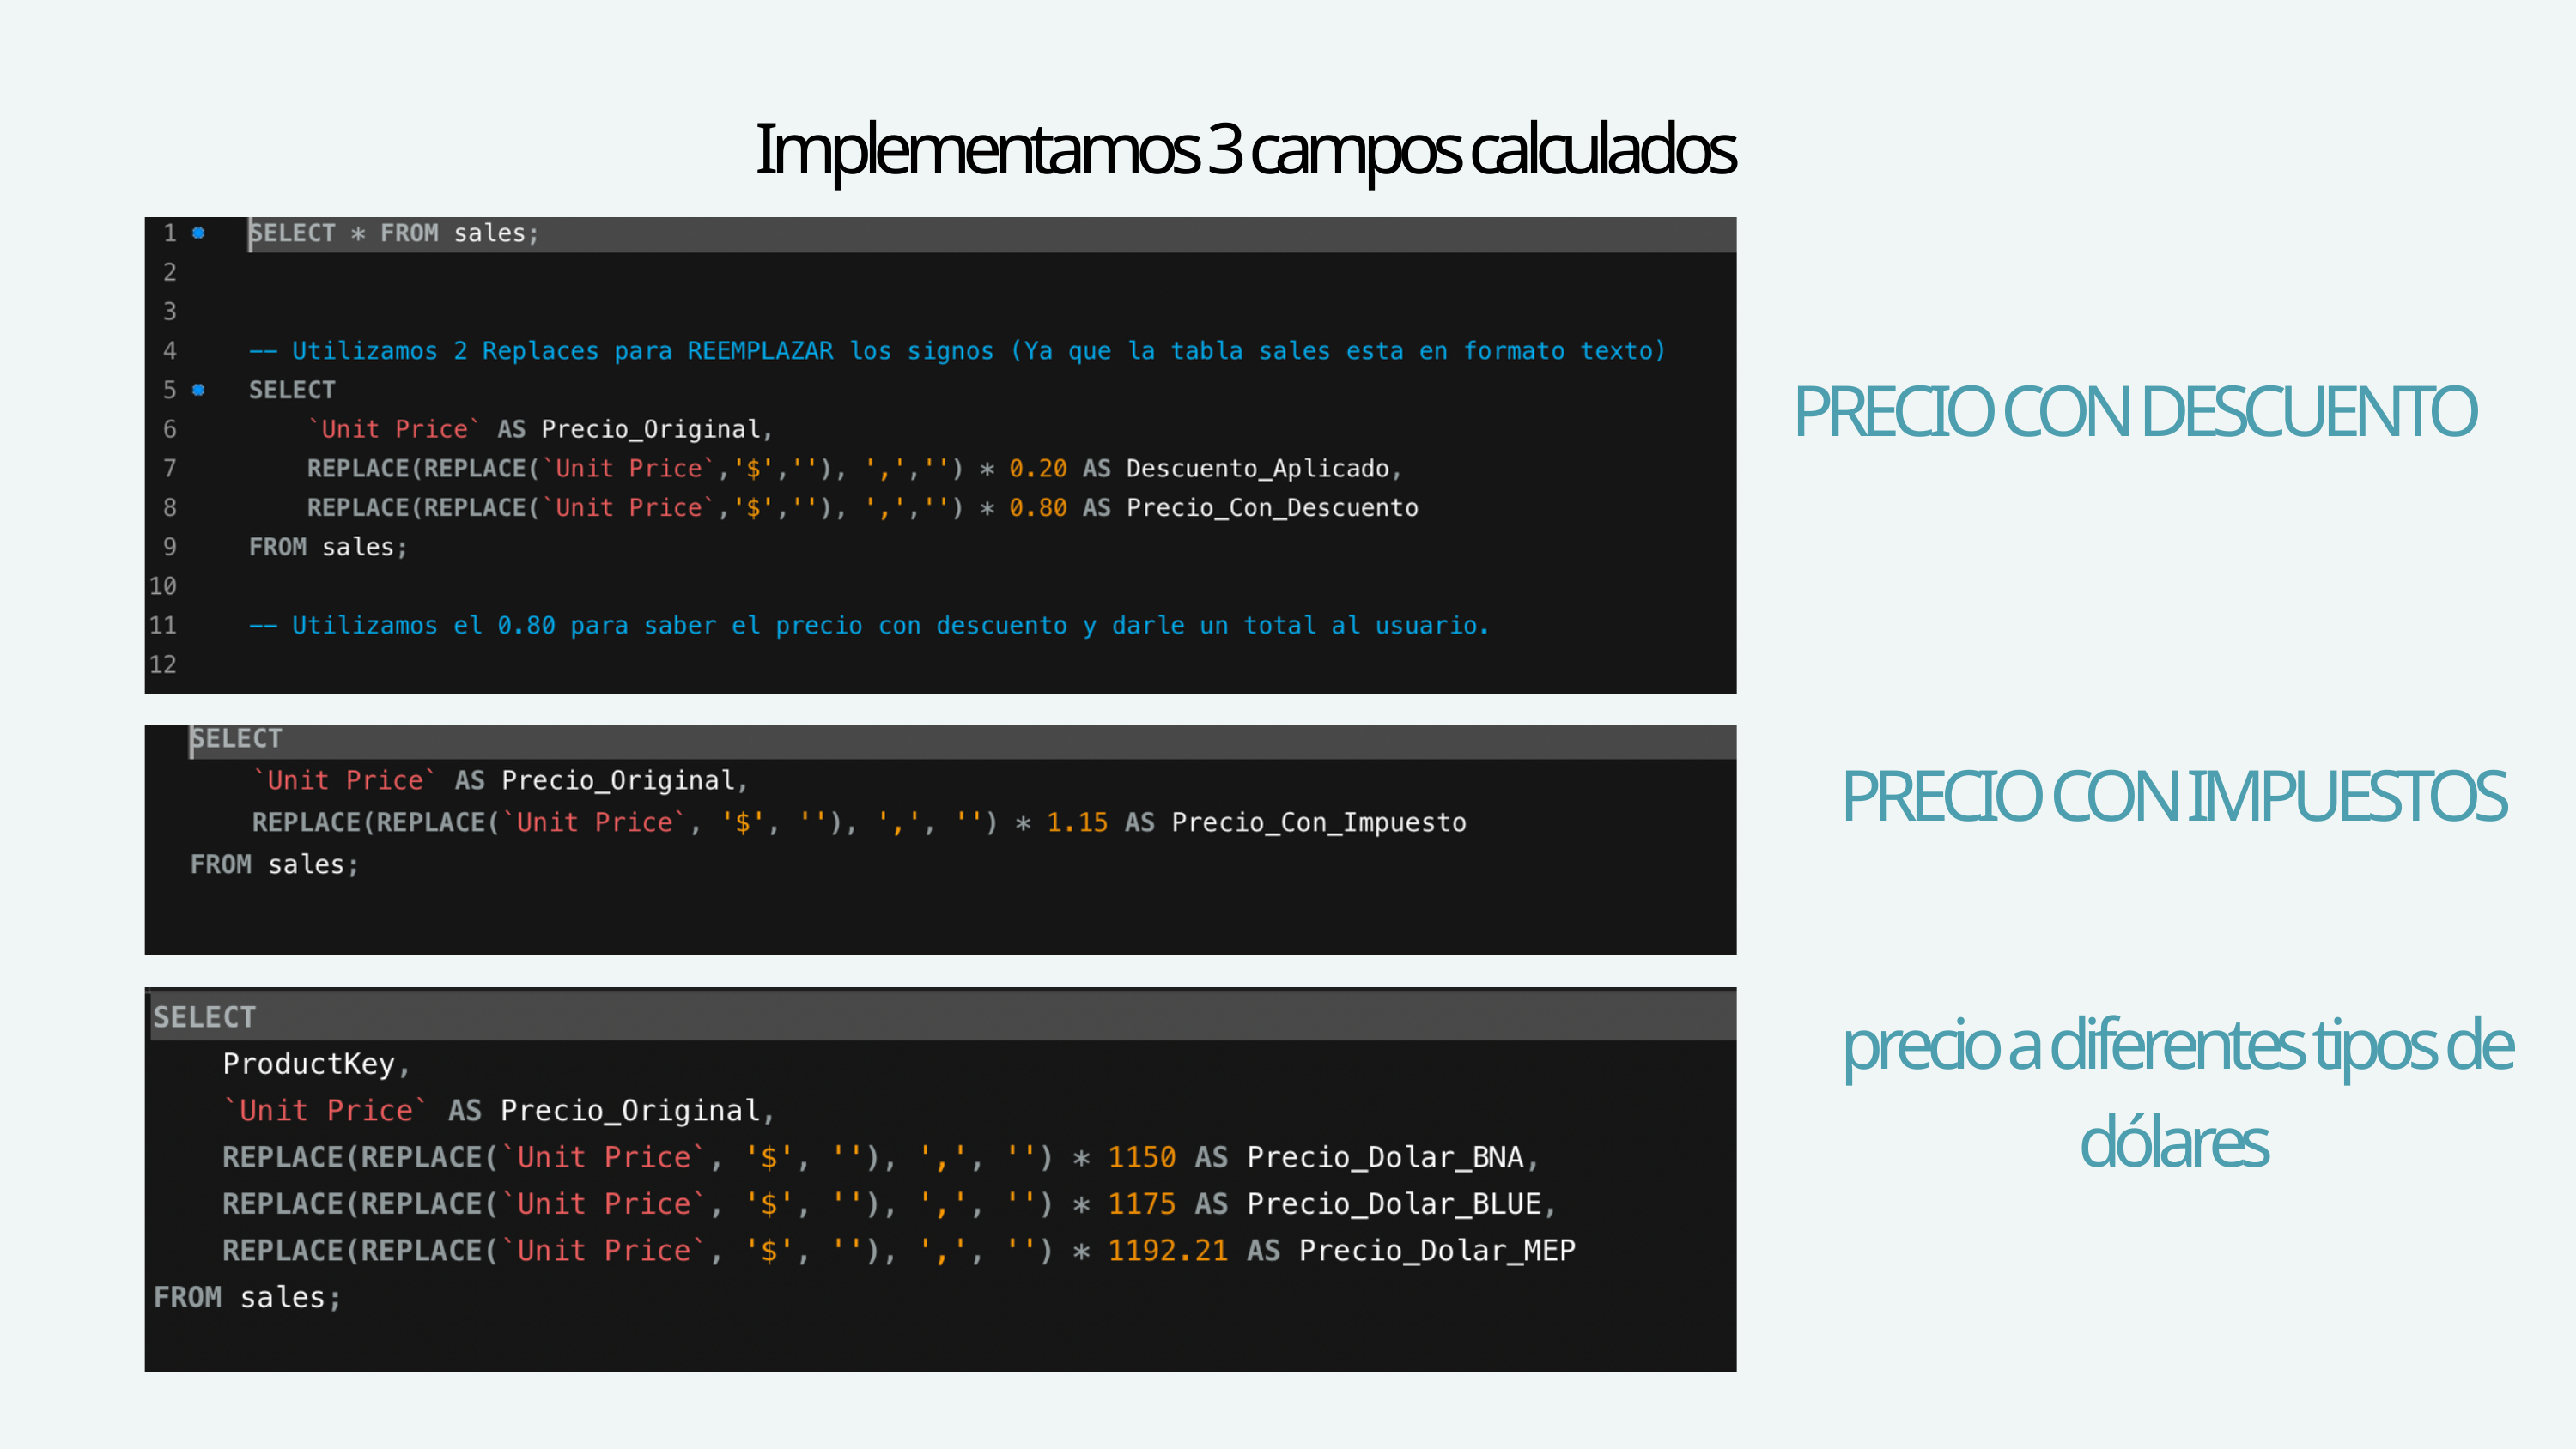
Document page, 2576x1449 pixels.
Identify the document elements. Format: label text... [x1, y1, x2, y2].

text_box PRECIO CON IMPUESTOS [1797, 738, 2555, 836]
text_box [144, 725, 1737, 955]
text_box precio a diferentes tipos de dólares [1797, 986, 2555, 1181]
text_box [144, 217, 1737, 694]
text_box Implementamos 3 campos calculados [359, 90, 2137, 189]
text_box [144, 987, 1737, 1372]
text_box PRECIO CON DESCUENTO [1759, 353, 2517, 451]
